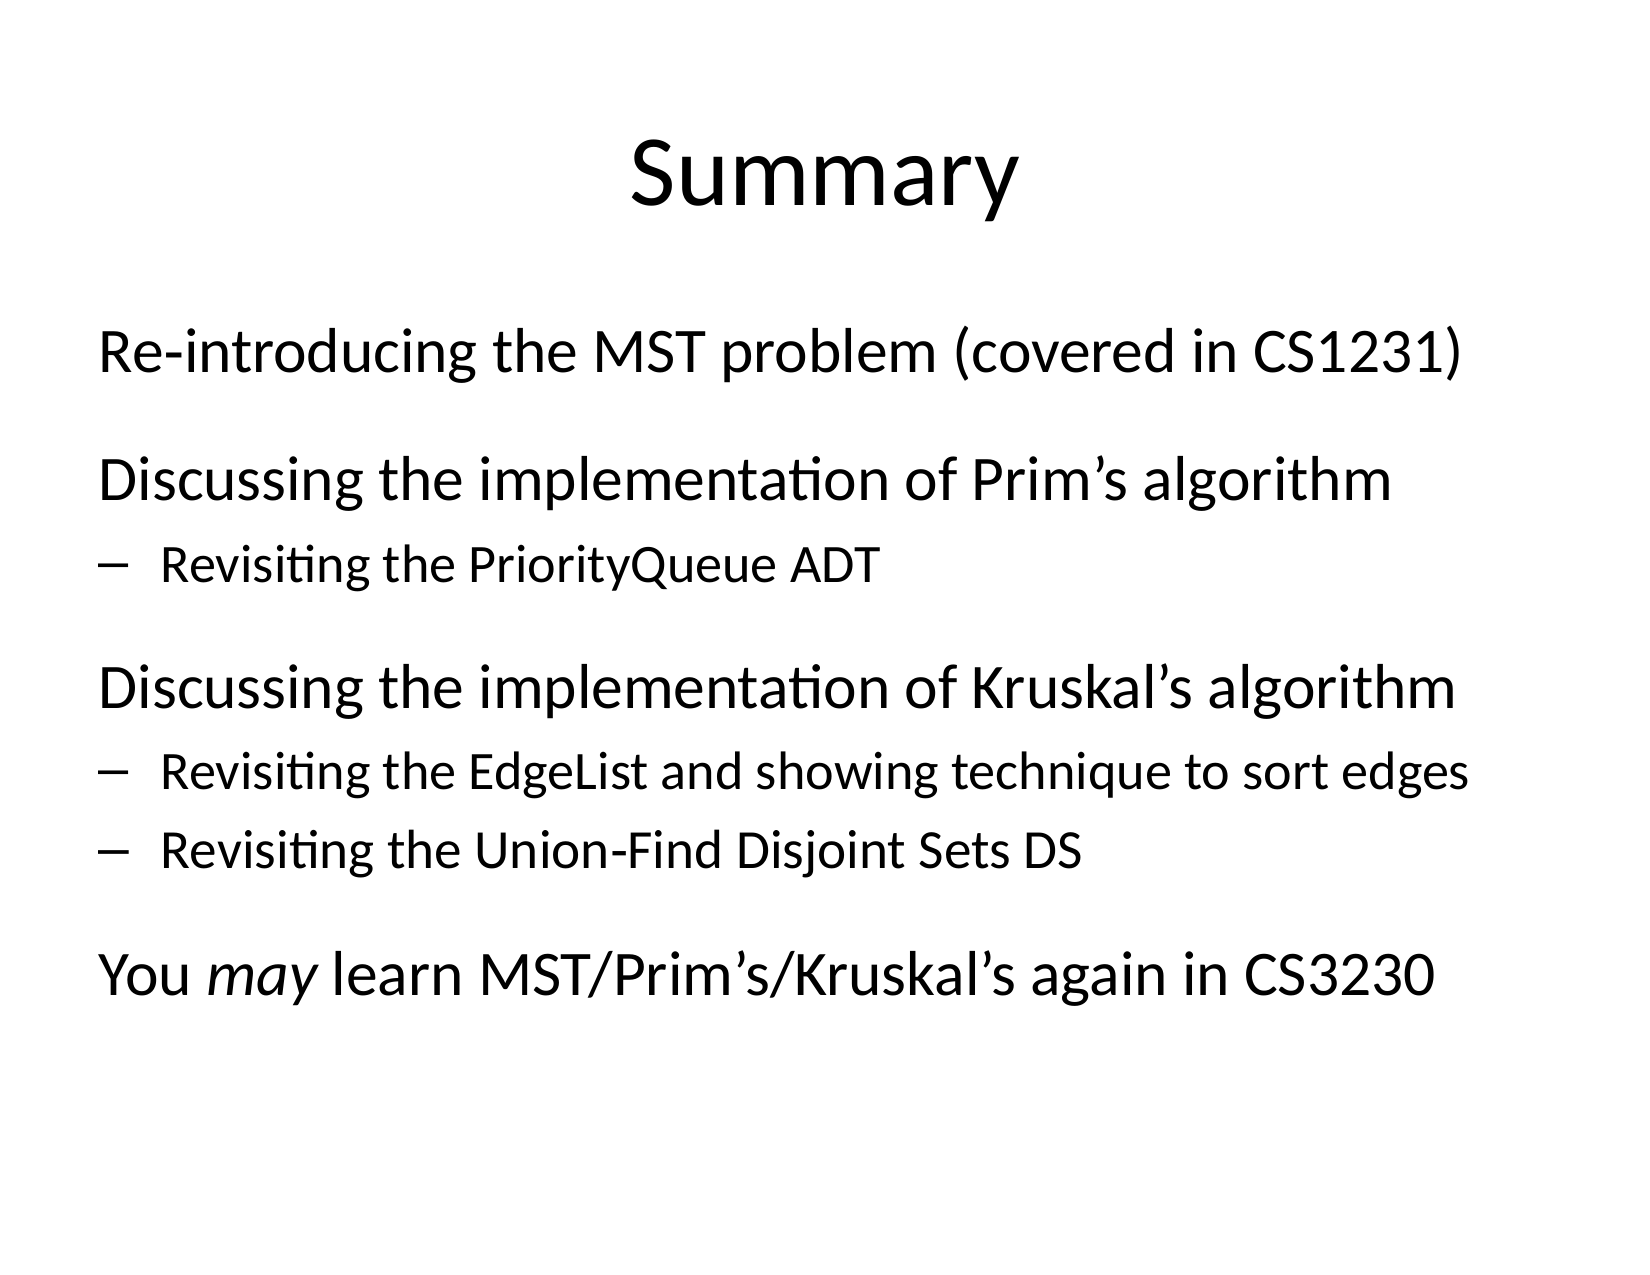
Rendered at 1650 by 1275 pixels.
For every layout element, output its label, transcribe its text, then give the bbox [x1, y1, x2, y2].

list Re‐introducing the MST problem (covered in CS1231) Discussing the implementation of Prim’s algorithm Revisiting the PriorityQueue ADT Discussing the implementation of Kruskal’s algorithm Revisiting the EdgeList and showing technique to sort edges Revisiting the Union‐Find Disjoint Sets DS You may learn MST/Prim’s/Kruskal’s again in CS3230 [96, 257, 1554, 1009]
title Summary [143, 55, 1507, 257]
